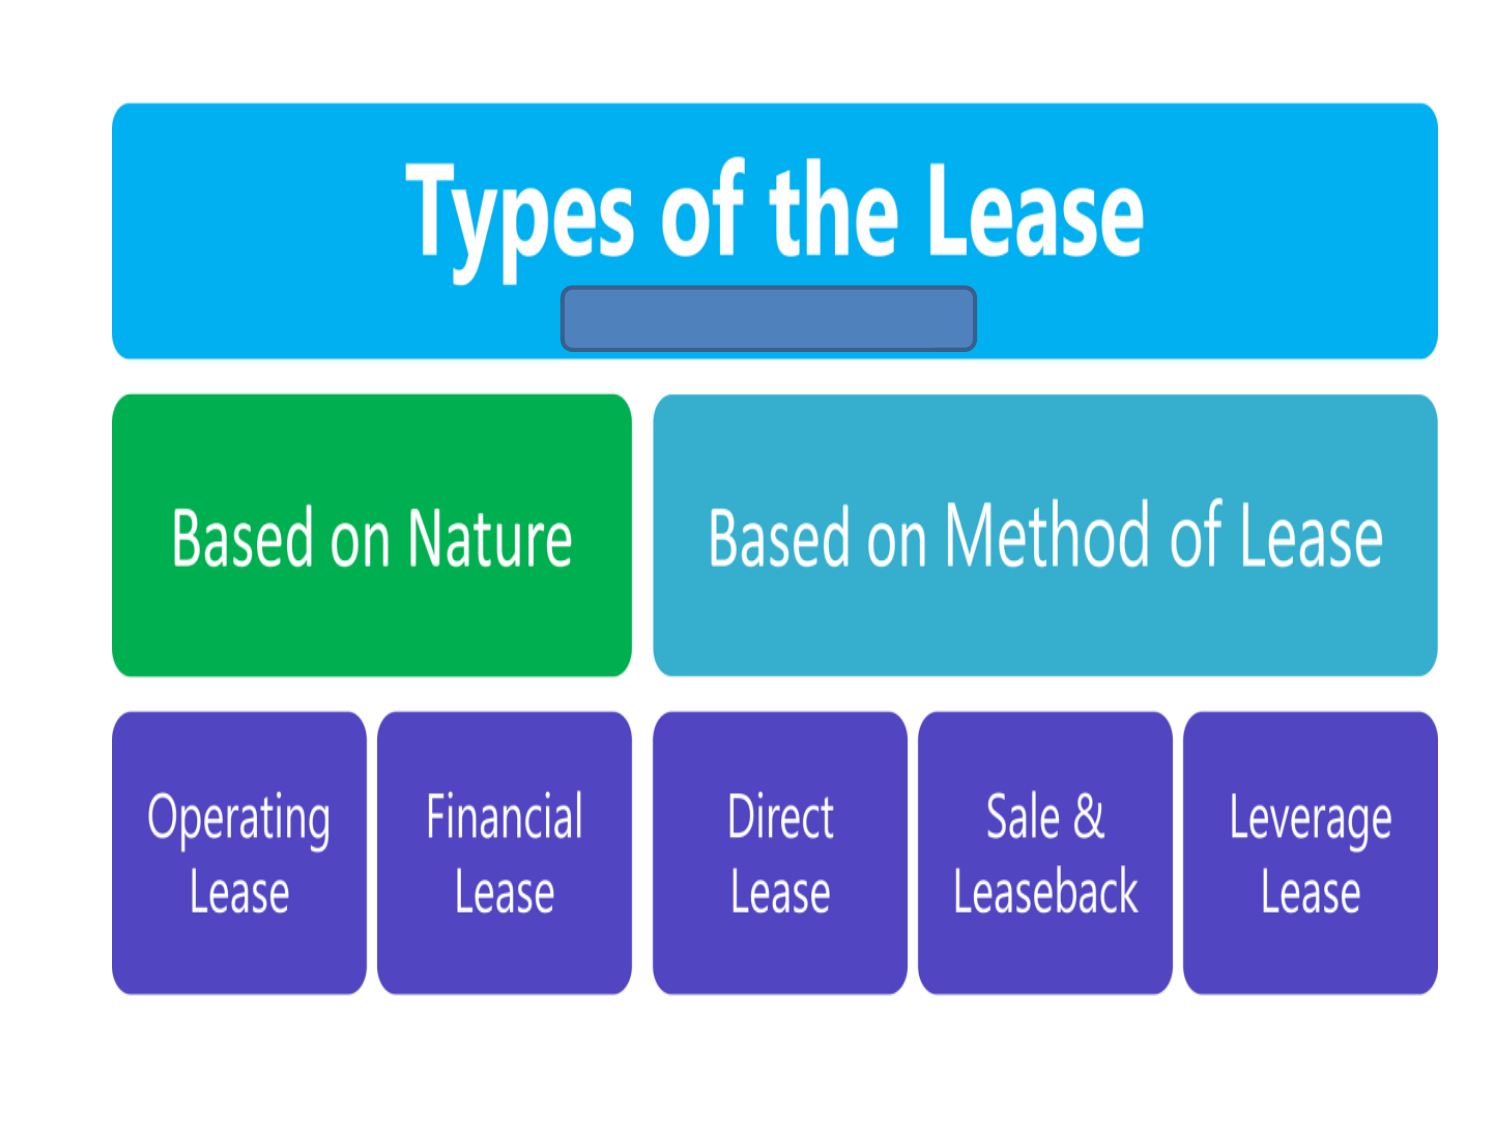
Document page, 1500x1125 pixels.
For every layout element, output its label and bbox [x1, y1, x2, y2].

picture [452, 190, 497, 286]
picture [112, 99, 1438, 120]
picture [971, 188, 1012, 256]
picture [1102, 188, 1143, 256]
picture [663, 188, 709, 256]
picture [856, 188, 898, 256]
picture [503, 188, 548, 285]
picture [406, 163, 454, 255]
picture [1017, 188, 1056, 256]
picture [713, 157, 744, 255]
picture [601, 188, 633, 256]
picture [931, 163, 966, 255]
picture [561, 286, 976, 351]
picture [769, 171, 799, 256]
picture [807, 159, 848, 255]
picture [554, 188, 595, 256]
picture [1064, 188, 1097, 256]
picture [112, 342, 1438, 1005]
